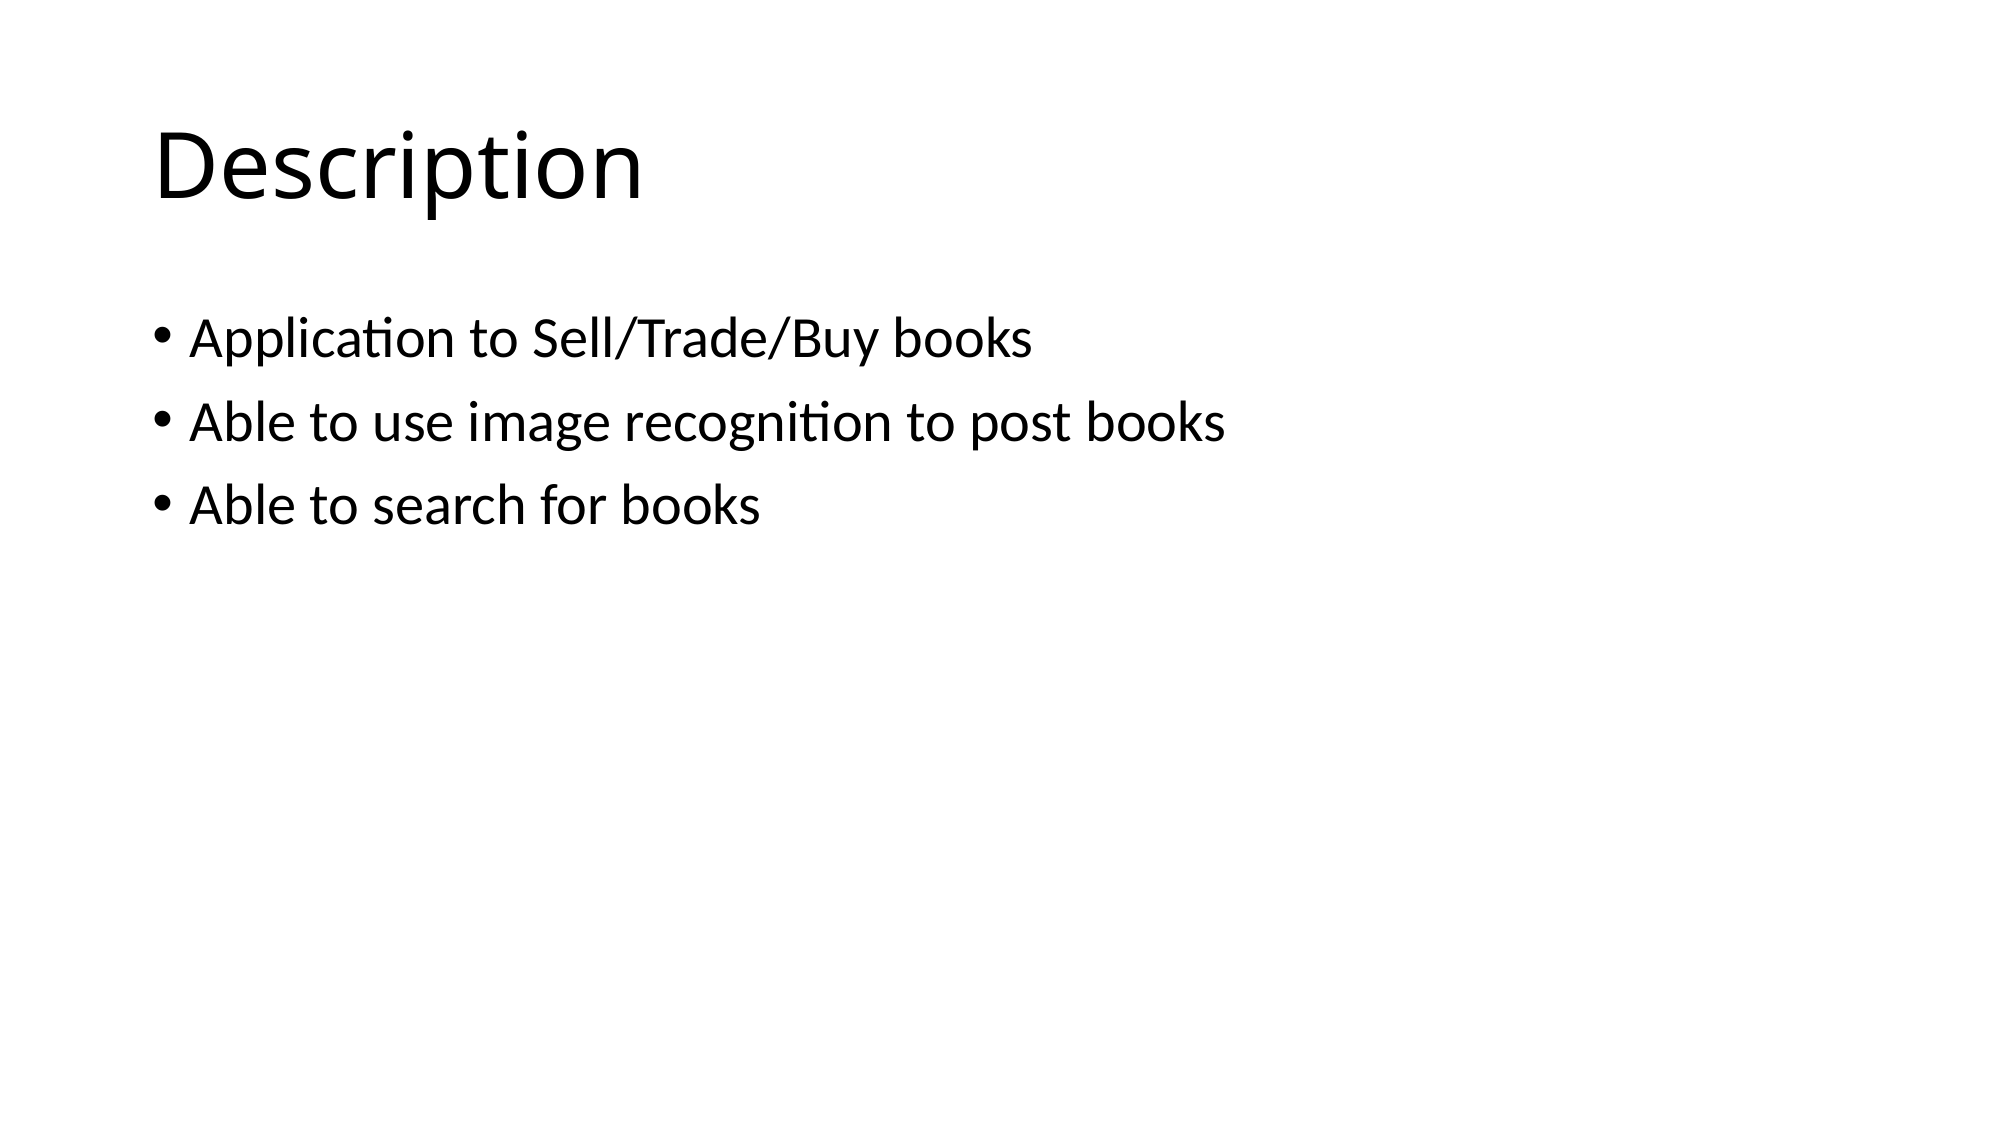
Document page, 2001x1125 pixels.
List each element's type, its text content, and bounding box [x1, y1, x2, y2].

list Application to Sell/Trade/Buy books Able to use image recognition to post books Able to search for books [137, 299, 1863, 1014]
title Description [137, 59, 1863, 278]
